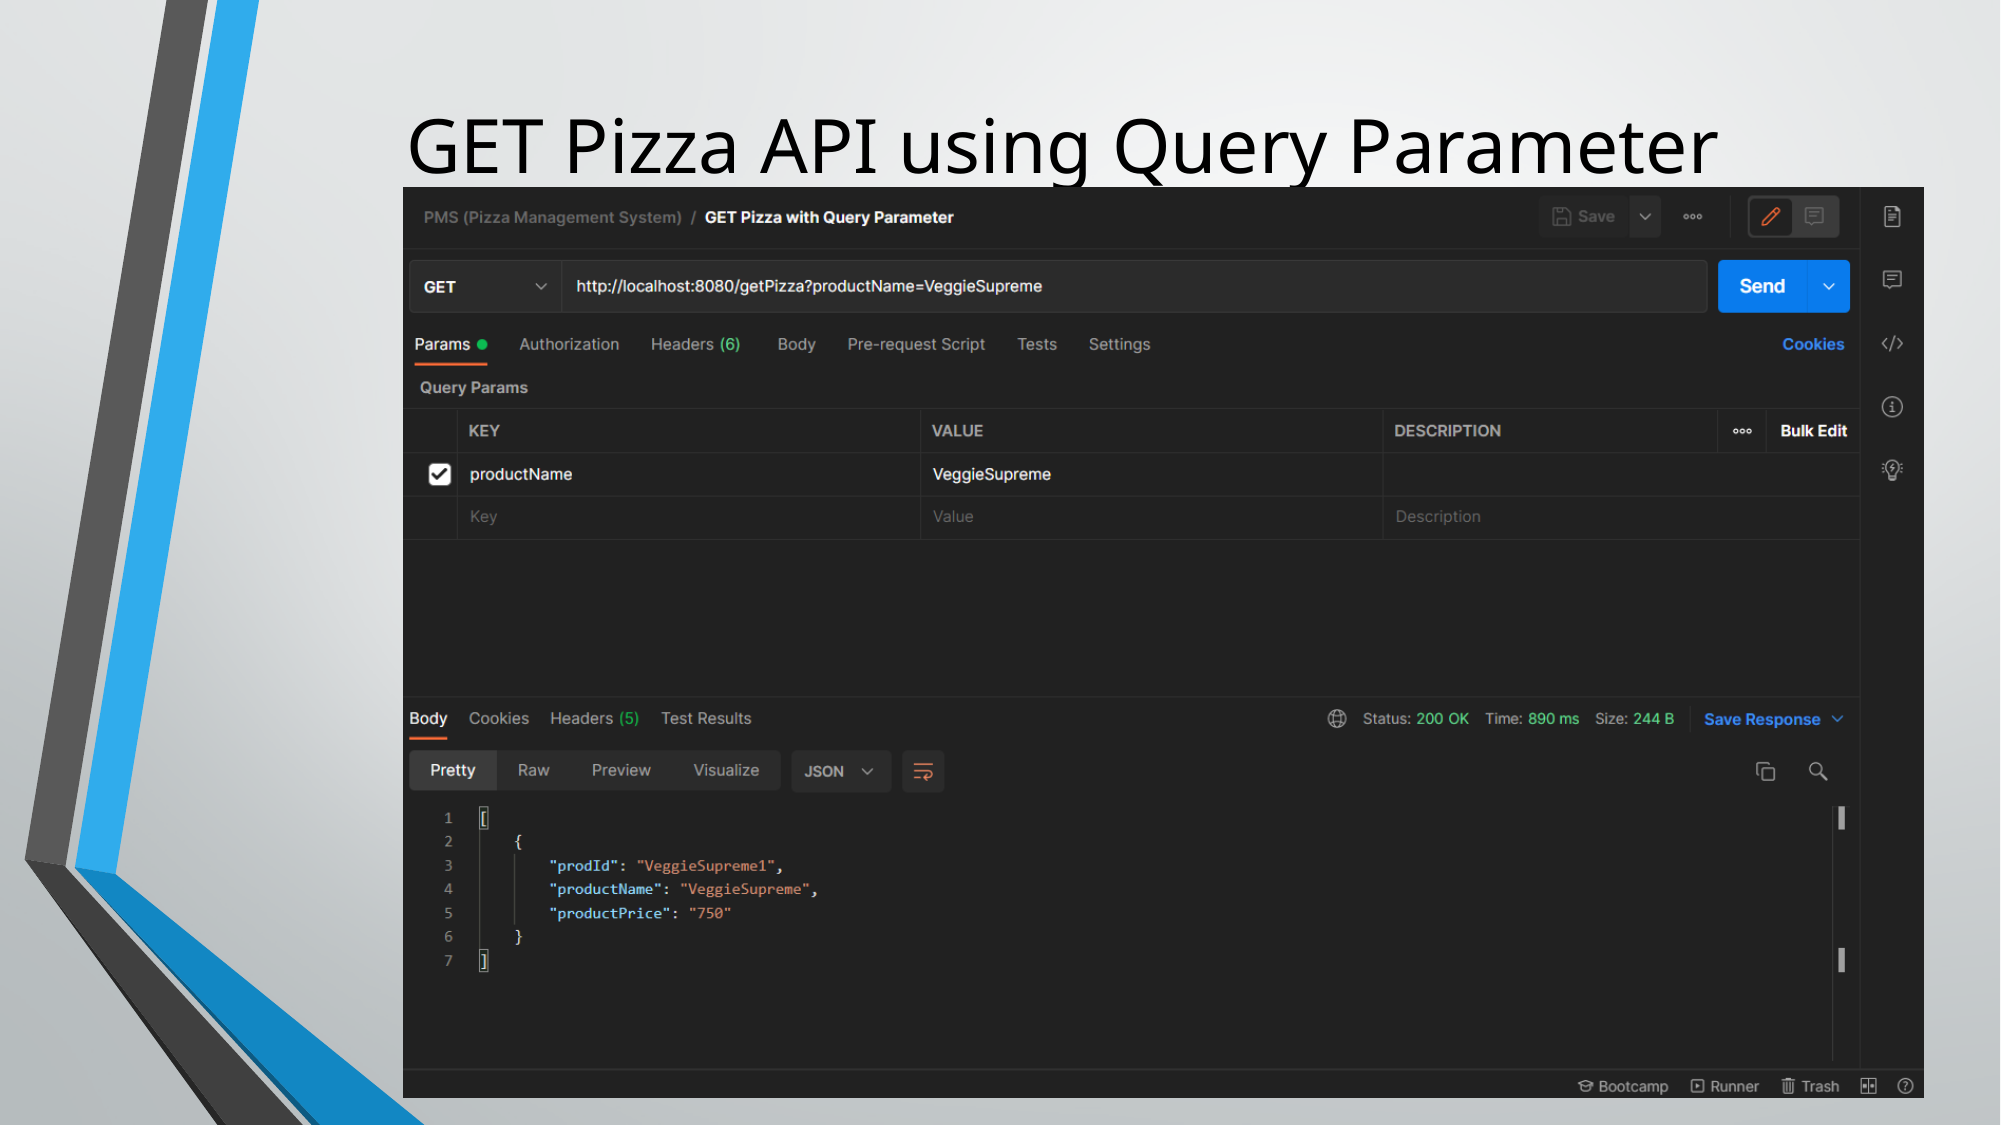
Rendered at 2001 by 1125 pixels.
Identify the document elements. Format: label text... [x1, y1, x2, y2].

title GET Pizza API using Query Parameter [126, 0, 2000, 288]
picture [403, 187, 1925, 1098]
